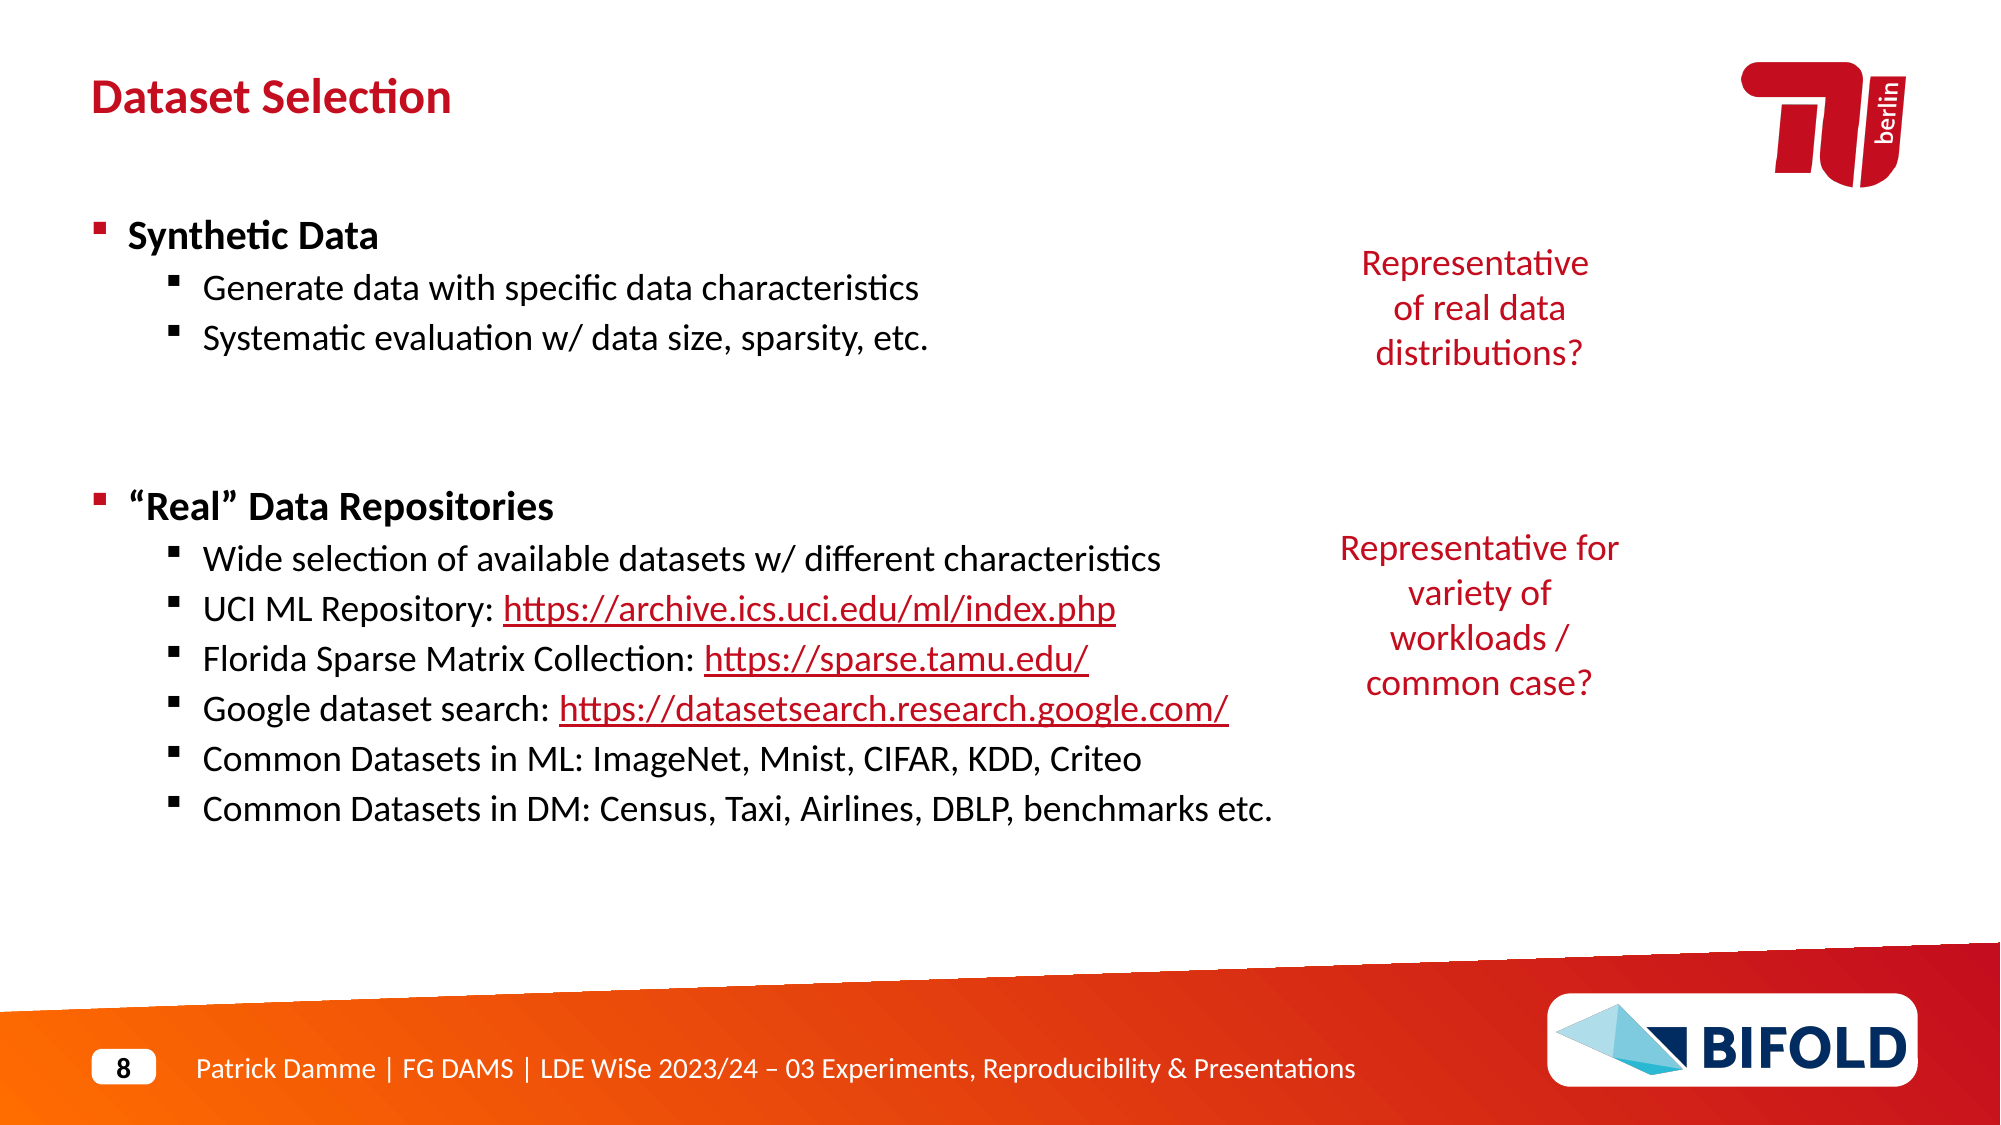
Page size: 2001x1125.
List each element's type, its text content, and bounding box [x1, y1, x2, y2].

text_box Representative of real data distributions? [1340, 230, 1620, 380]
text_box Representative for variety of workloads / common case? [1340, 515, 1620, 710]
picture [1741, 62, 1906, 188]
list Dataset Selection [91, 65, 1455, 183]
list Synthetic Data Generate data with specific data characteristics Systematic evaluation w/ data size, sparsity, etc. “Real” Data Repositories Wide selection of available datasets w/ different characteristics UCI ML Repository: https://archive.ics.uci.edu/ml/index.php Florida Sparse Matrix Collection: https://sparse.tamu.edu/ Google dataset search: https://datasetsearch.research.google.com/ Common Datasets in ML: ImageNet, Mnist, CIFAR, KDD, Criteo Common Datasets in DM: Census, Taxi, Airlines, DBLP, benchmarks etc. [90, 208, 1908, 948]
picture [1556, 1004, 1906, 1075]
